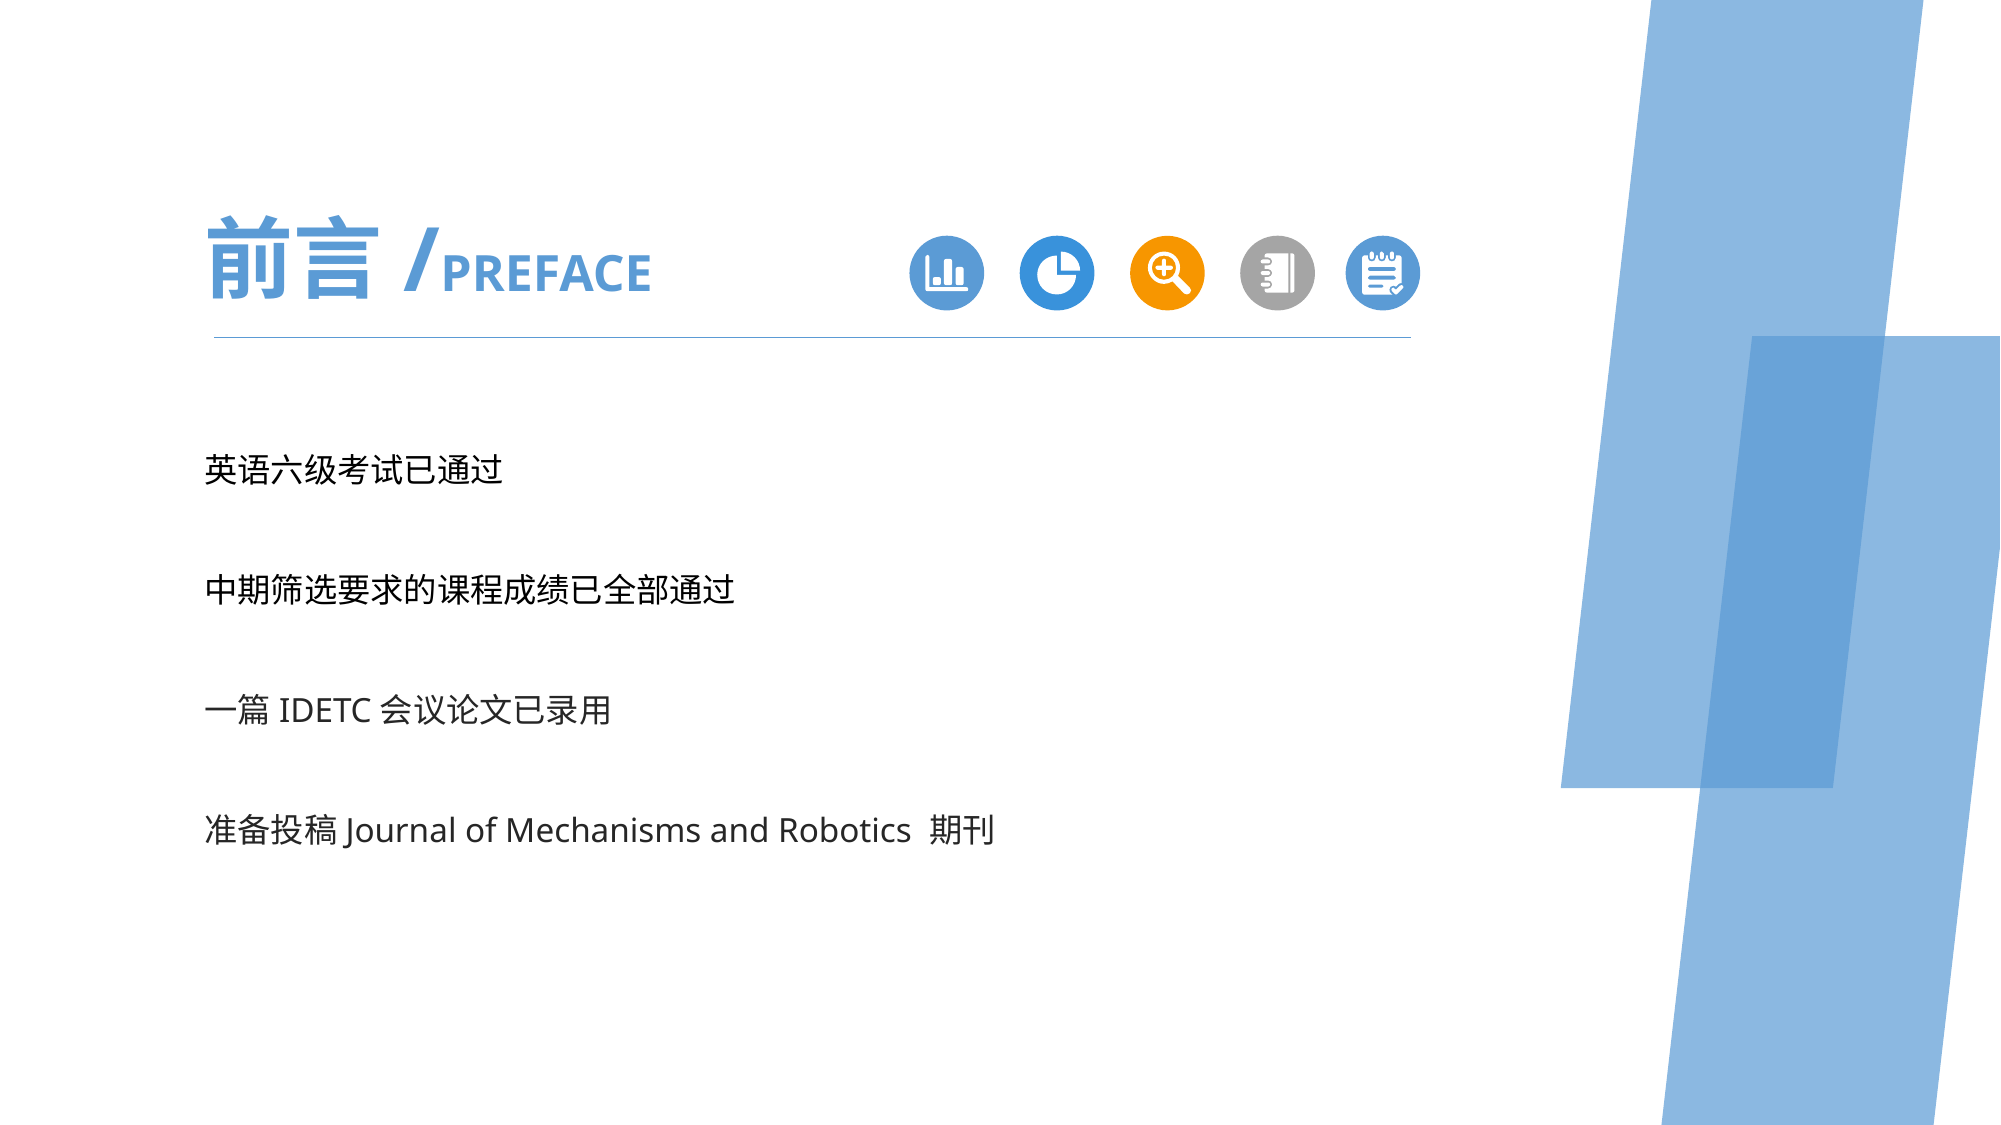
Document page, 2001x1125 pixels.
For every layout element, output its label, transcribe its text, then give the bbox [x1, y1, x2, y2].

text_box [909, 235, 985, 311]
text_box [1019, 235, 1095, 311]
text_box 英语六级考试已通过 中期筛选要求的课程成绩已全部通过 一篇IDETC会议论文已录用 准备投稿Journal of Mechanisms and Robotics 期刊 [189, 422, 1466, 857]
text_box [1240, 235, 1315, 311]
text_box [1130, 235, 1205, 311]
text_box [1559, 0, 1925, 790]
text_box 前言/PREFACE [189, 200, 684, 311]
text_box [1660, 335, 2000, 1125]
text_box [1345, 235, 1421, 311]
